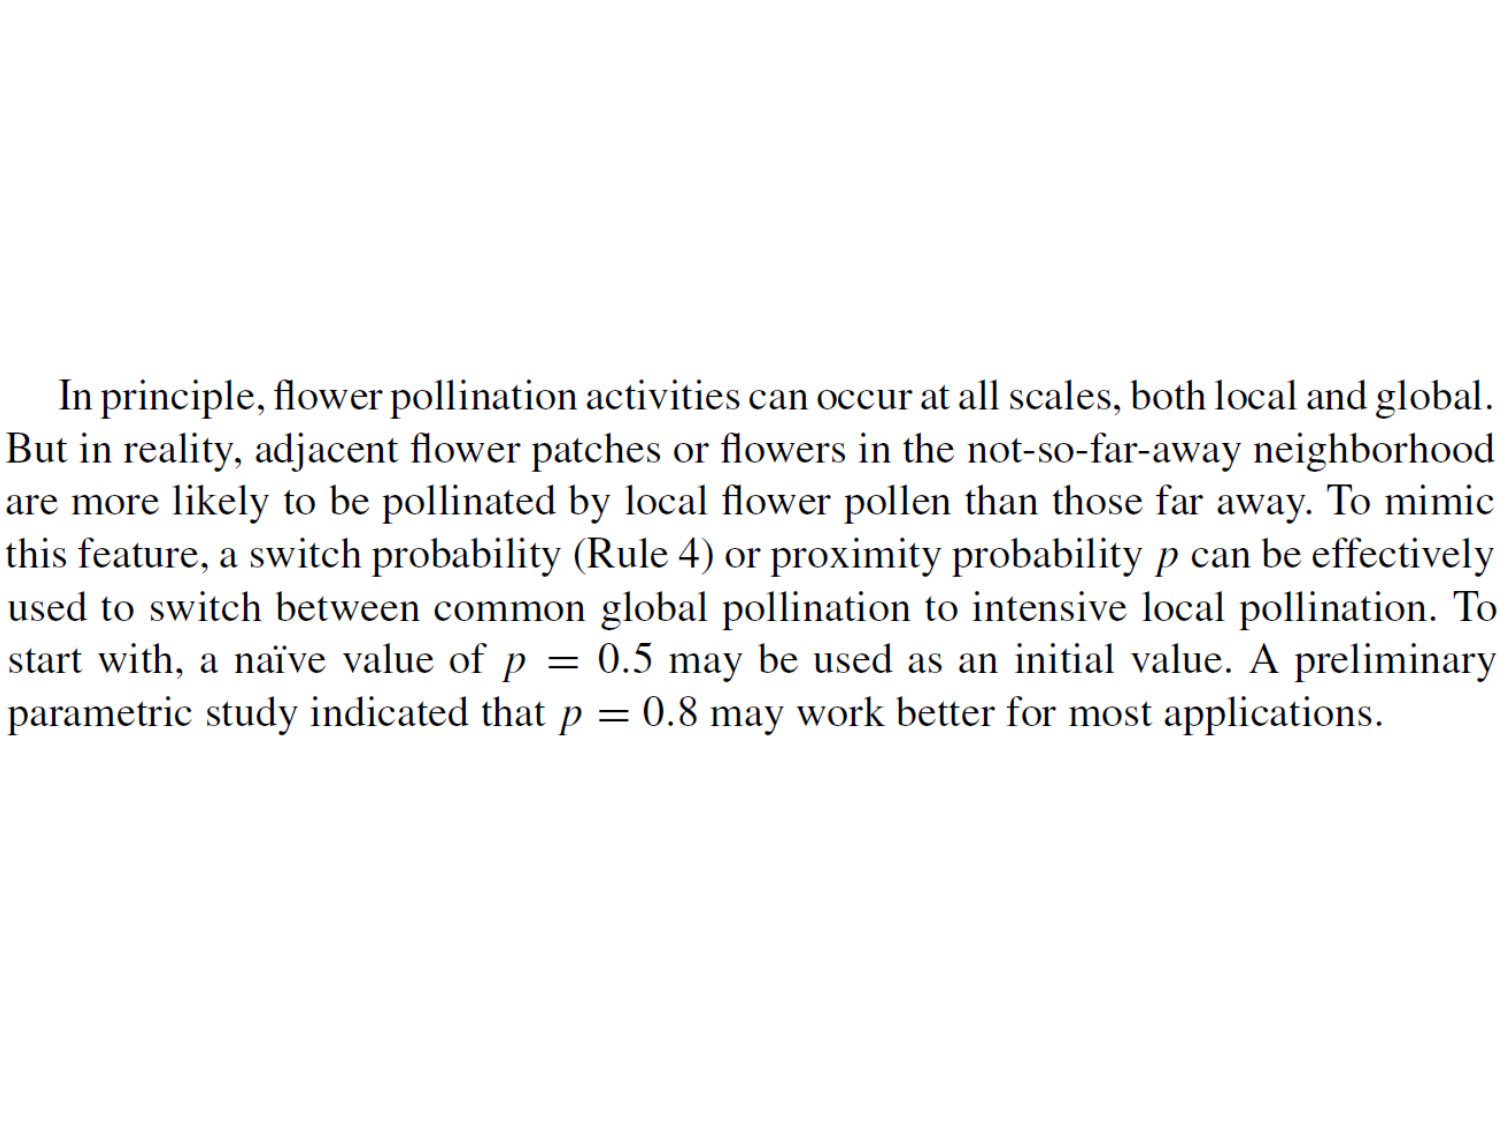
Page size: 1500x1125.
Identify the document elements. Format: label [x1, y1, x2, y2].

picture [0, 368, 1500, 578]
picture [0, 583, 1500, 740]
